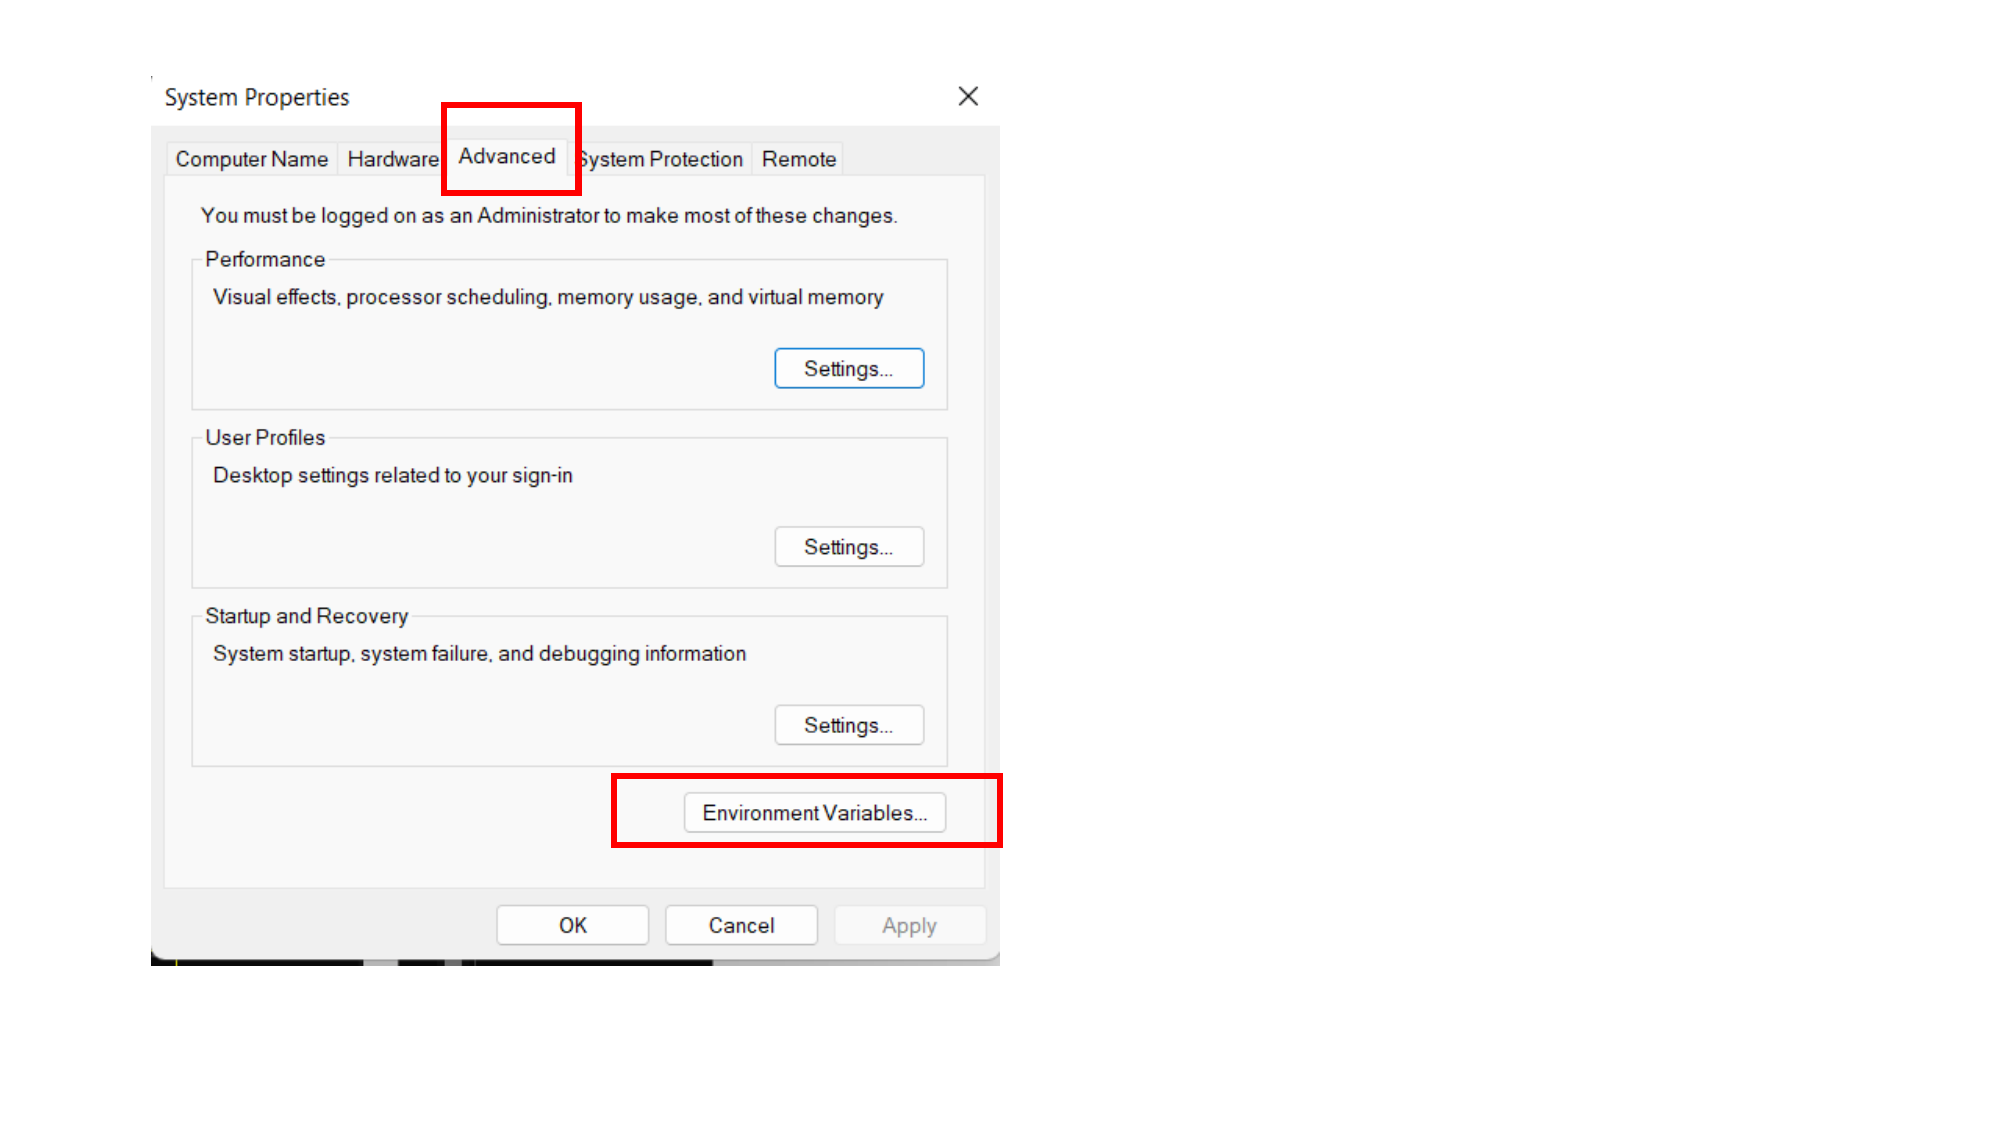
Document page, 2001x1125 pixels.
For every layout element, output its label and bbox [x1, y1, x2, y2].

picture [151, 76, 1000, 966]
